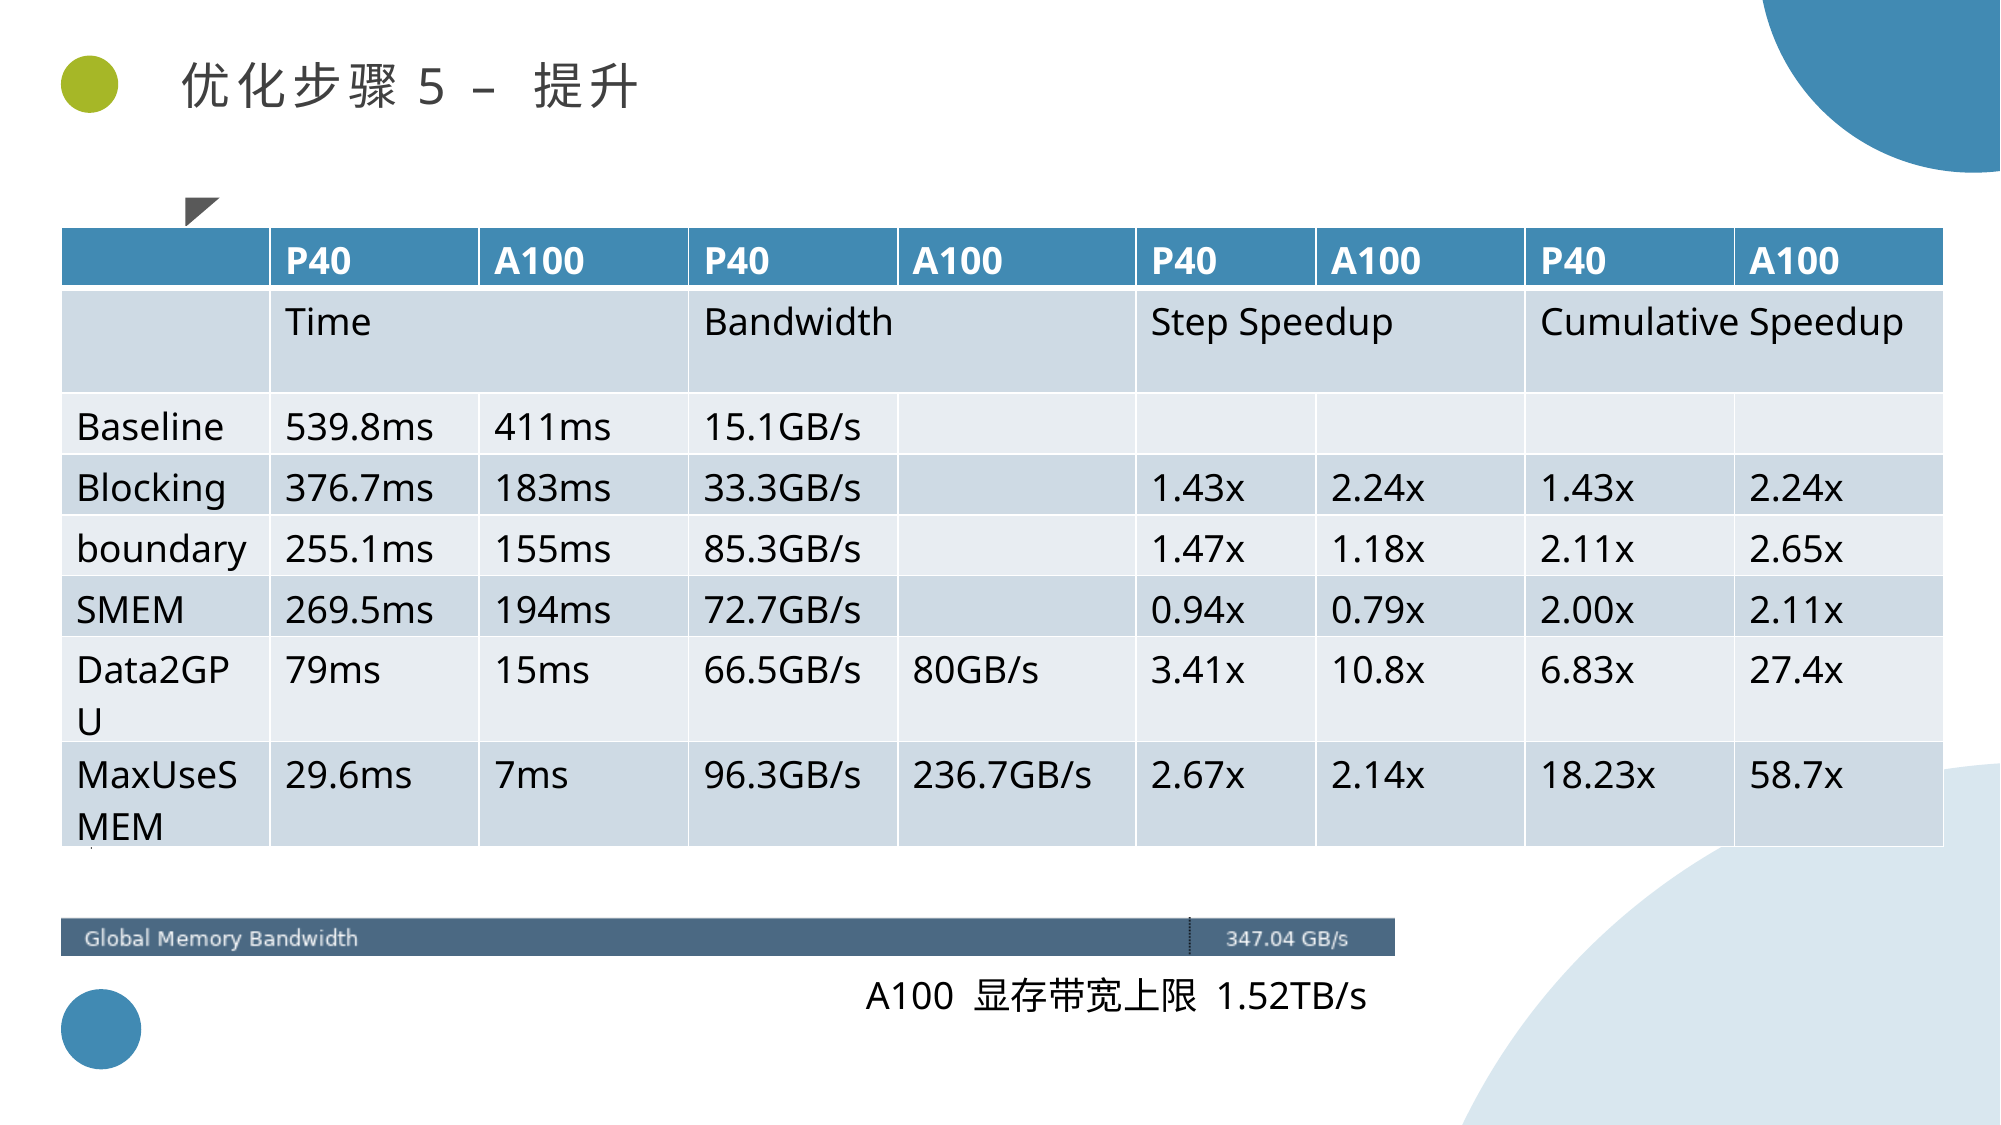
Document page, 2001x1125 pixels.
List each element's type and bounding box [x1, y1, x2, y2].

text_box [91, 324, 96, 849]
picture [60, 917, 1395, 956]
text_box [60, 0, 2000, 1125]
